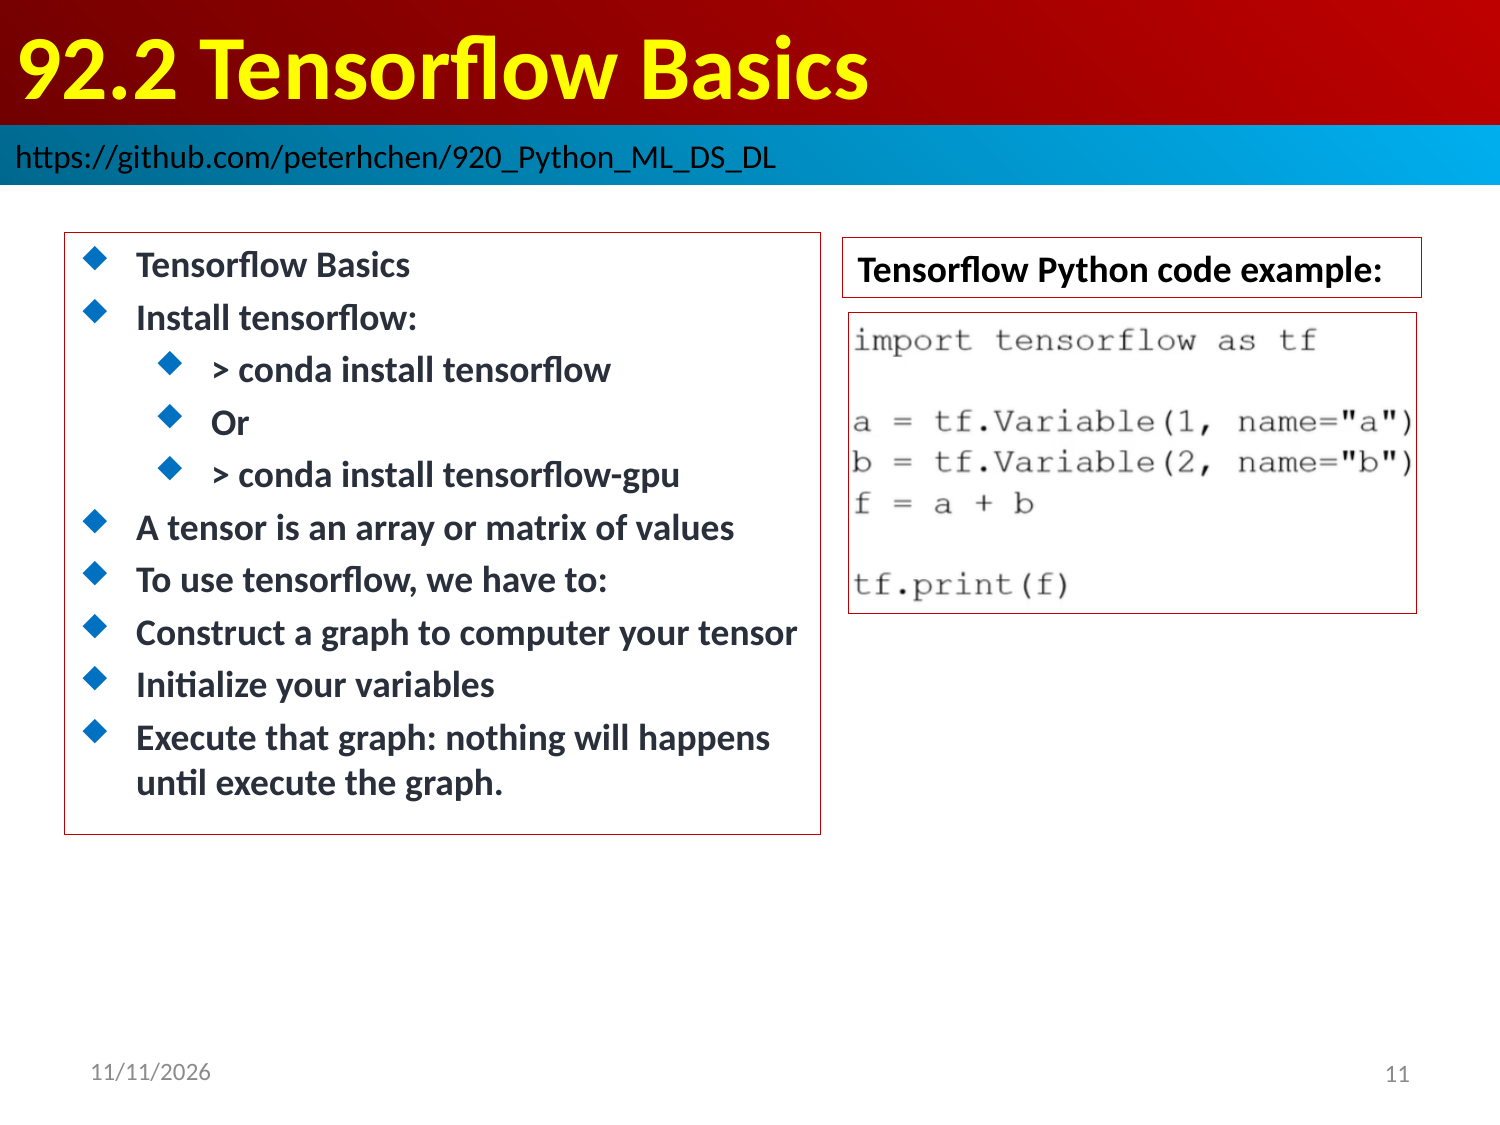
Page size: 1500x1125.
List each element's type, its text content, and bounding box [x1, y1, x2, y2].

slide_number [75, 1040, 425, 1101]
picture [848, 312, 1417, 614]
text_box Tensorflow Python code example: [842, 237, 1422, 298]
title 92.2 Tensorflow Basics [0, 0, 1500, 125]
slide_number 11 [1074, 1042, 1425, 1103]
text_box https://github.com/peterhchen/920_Python_ML_DS_DL [0, 125, 1500, 185]
subtitle Tensorflow Basics Install tensorflow: > conda install tensorflow Or > conda install tensorflow-gpu A tensor is an array or matrix of values To use tensorflow, we have to: Construct a graph to computer your tensor Initialize your variables Execute that graph: nothing will happens until execute the graph. [64, 232, 821, 835]
